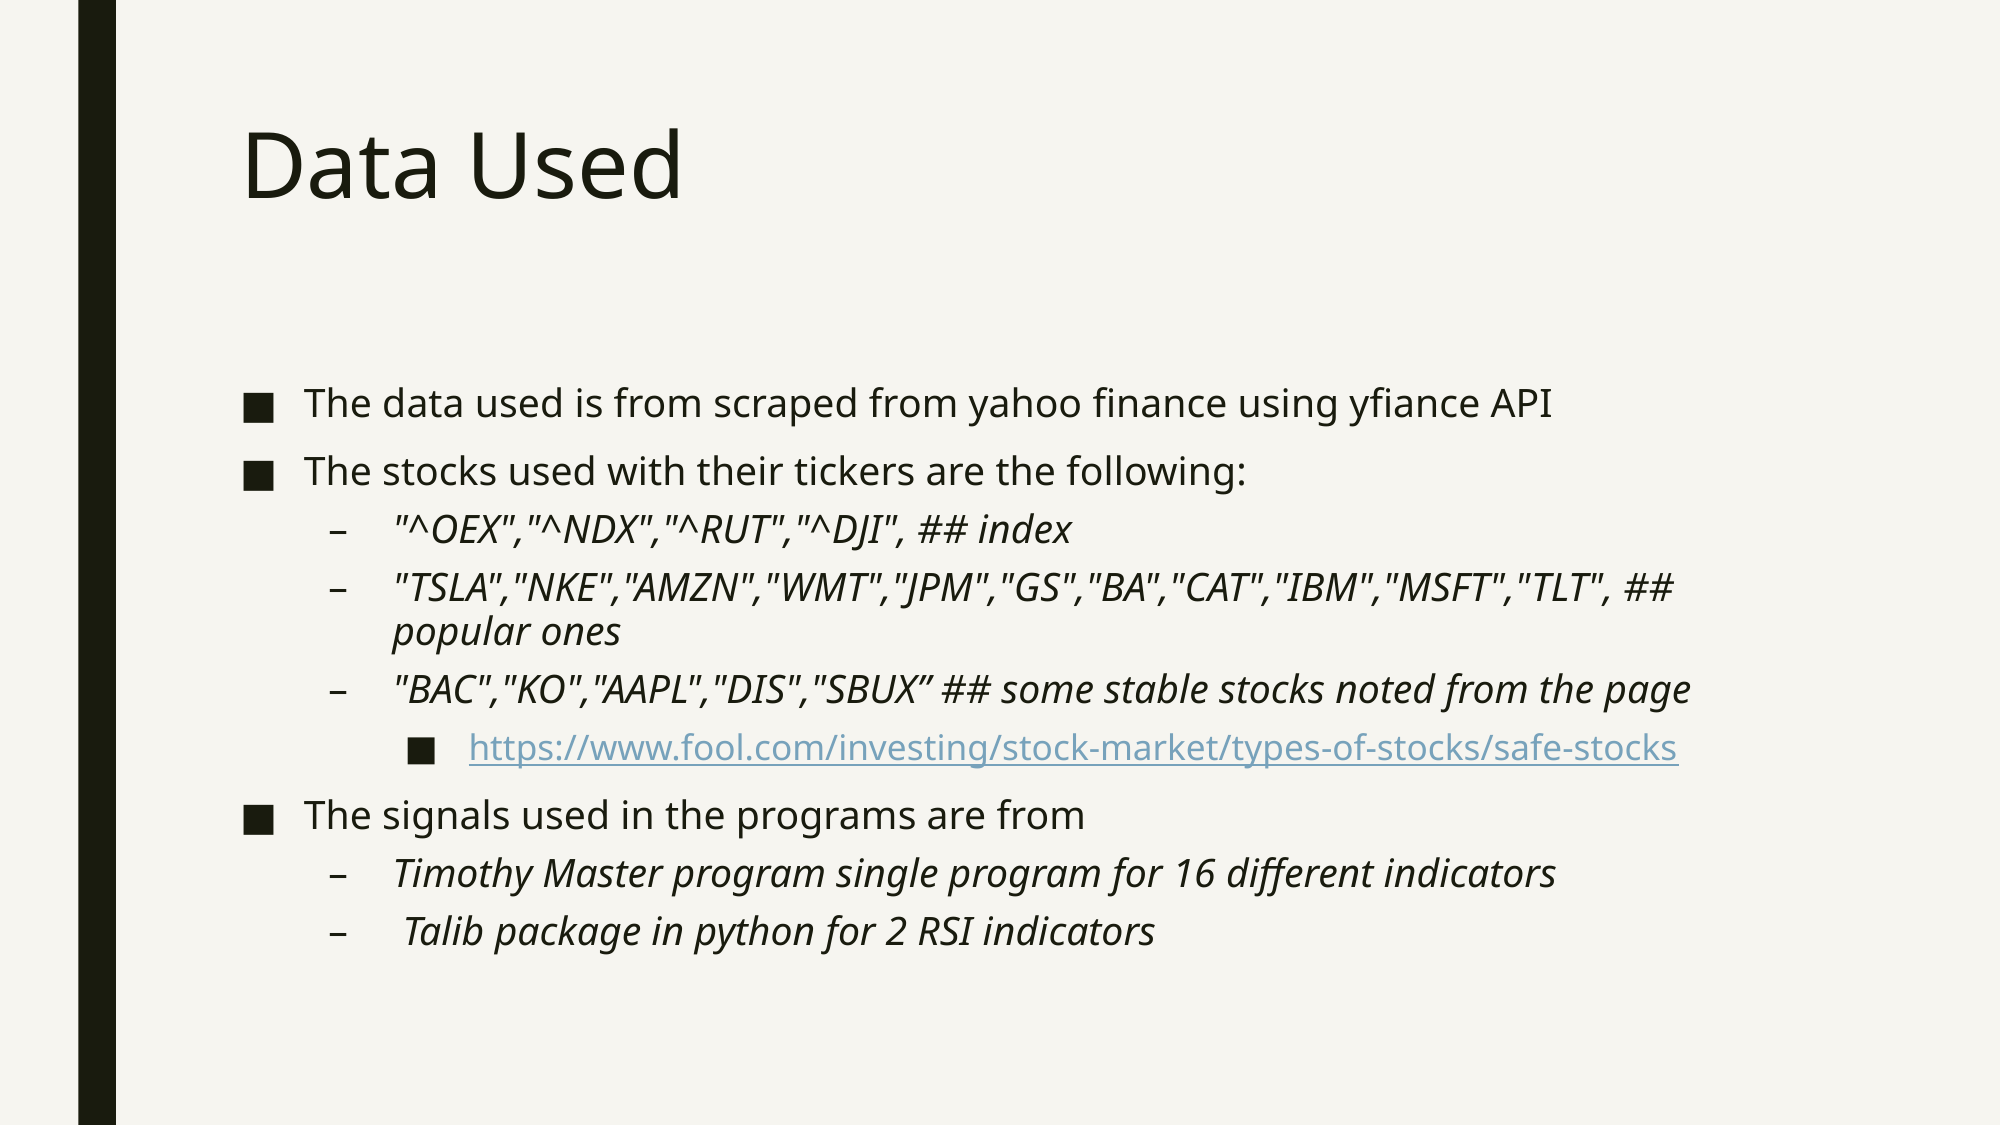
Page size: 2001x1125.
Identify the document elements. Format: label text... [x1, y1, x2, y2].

title Data Used [225, 112, 1800, 357]
list The data used is from scraped from yahoo finance using yfiance API The stocks used with their tickers are the following: "^OEX","^NDX","^RUT","^DJI", ## index "TSLA","NKE","AMZN","WMT","JPM","GS","BA","CAT","IBM","MSFT","TLT", ## popular ones "BAC","KO","AAPL","DIS","SBUX” ## some stable stocks noted from the page https://www.fool.com/investing/stock-market/types-of-stocks/safe-stocks The signals used in the programs are from Timothy Master program single program for 16 different indicators Talib package in python for 2 RSI indicators [225, 375, 1800, 963]
